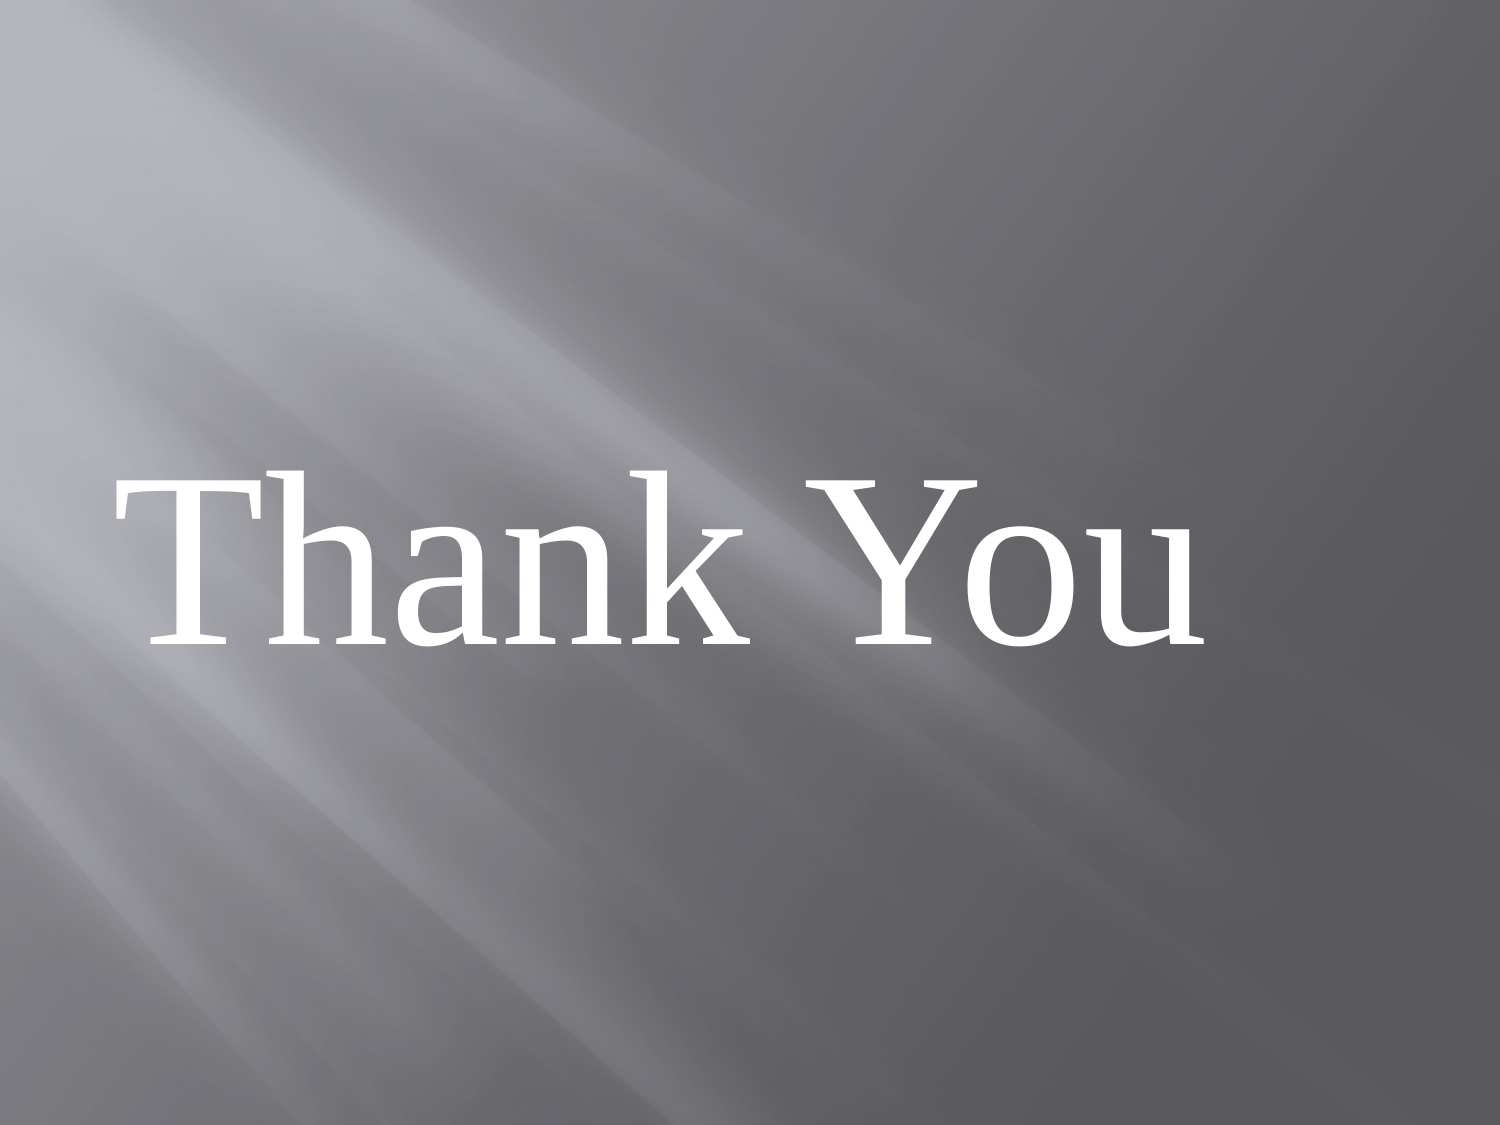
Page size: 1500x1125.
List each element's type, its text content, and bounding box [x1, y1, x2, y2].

list Thank You [75, 387, 1425, 1035]
title [75, 45, 1425, 138]
